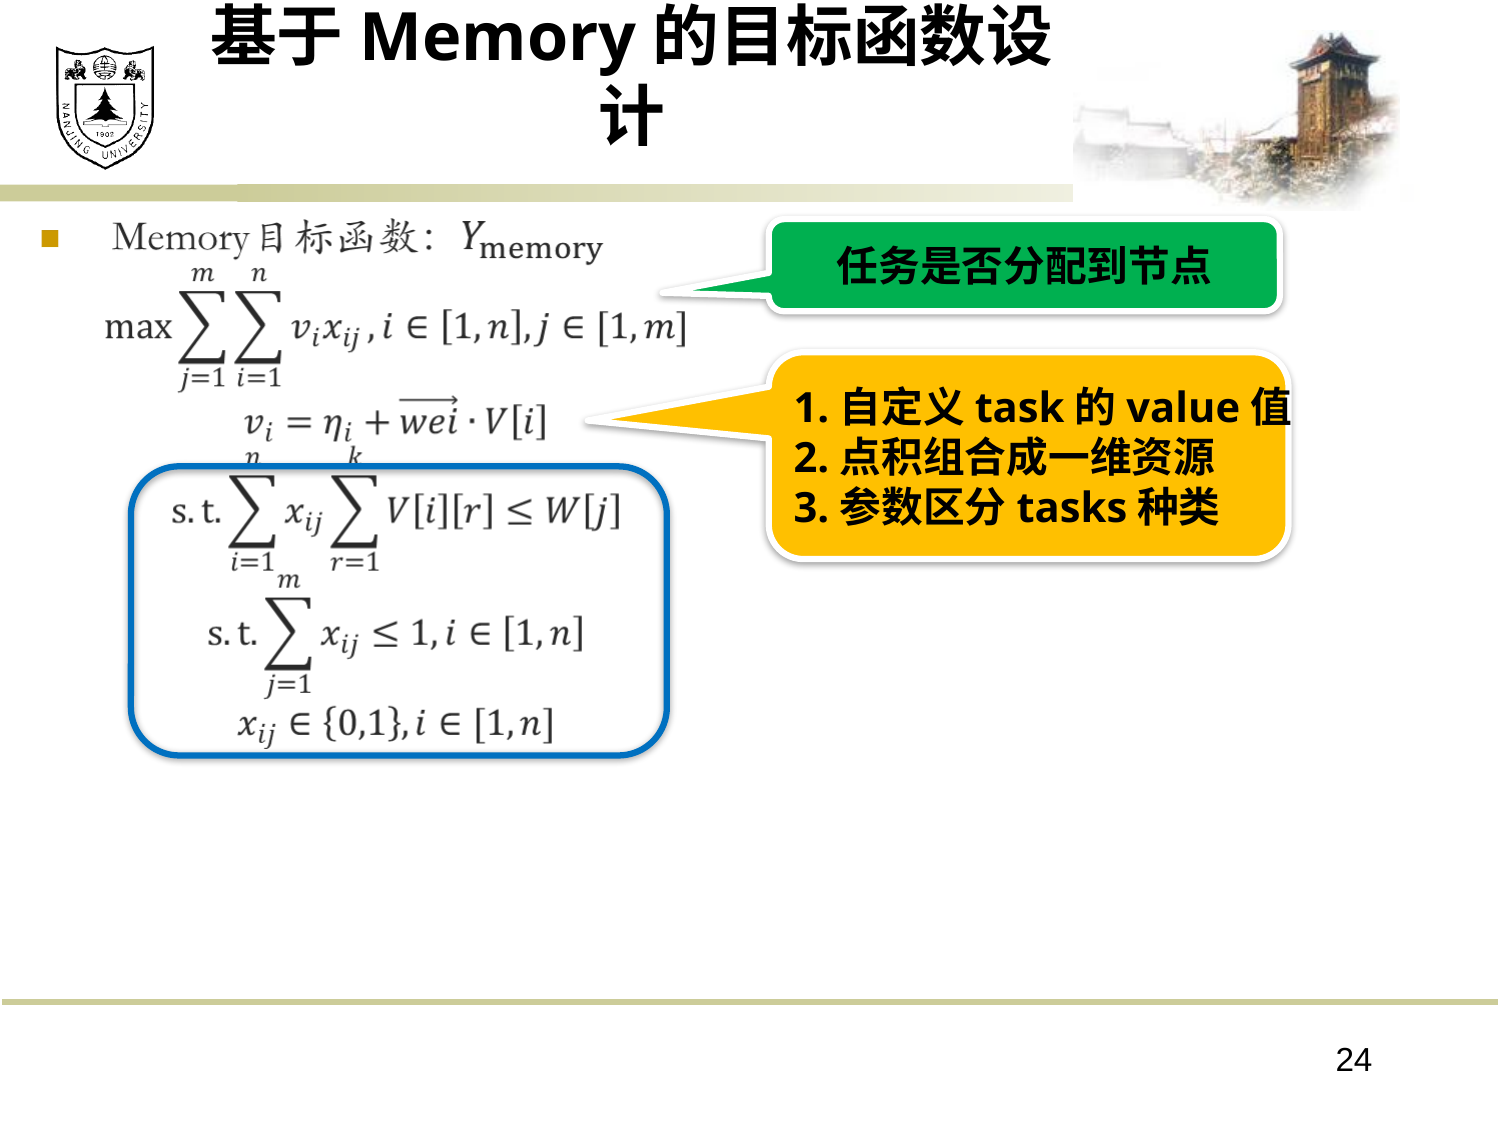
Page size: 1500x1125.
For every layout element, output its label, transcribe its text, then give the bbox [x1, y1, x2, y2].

text_box 1.自定义task的value值 2.点积组合成一维资源 3.参数区分tasks种类 [773, 349, 1292, 563]
picture [24, 201, 769, 829]
picture [50, 42, 160, 173]
picture [2, 999, 1498, 1005]
picture [1073, 30, 1400, 211]
text_box 基于Memory的目标函数设计 [171, 66, 1093, 161]
text_box 24 [1234, 1030, 1388, 1106]
